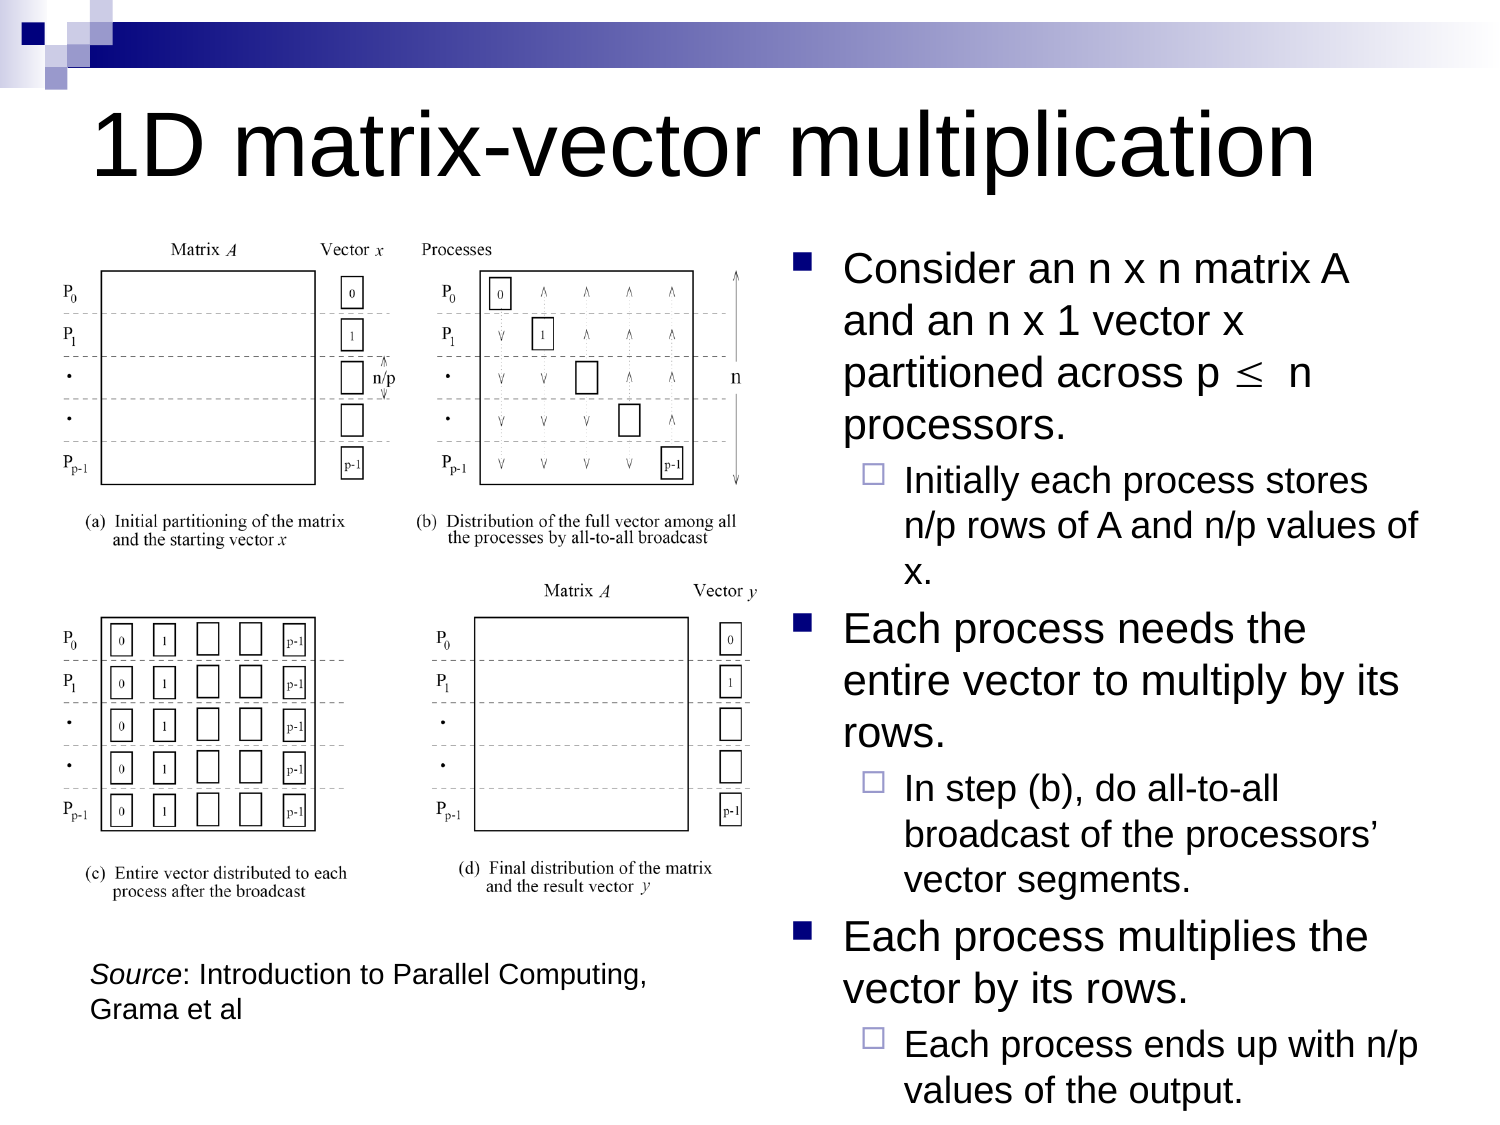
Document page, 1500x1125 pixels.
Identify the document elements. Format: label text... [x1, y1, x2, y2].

text_box Source: Introduction to Parallel Computing, Grama et al [74, 947, 733, 1033]
title 1D matrix-vector multiplication [75, 75, 1425, 205]
list Consider an n x n matrix A and an n x 1 vector x partitioned across p £ n processors. Initially each process stores n/p rows of A and n/p values of x. Each process needs the entire vector to multiply by its rows. In step (b), do all-to-all broadcast of the processors’ vector segments. Each process multiplies the vector by its rows. Each process ends up with n/p values of the output. [775, 232, 1442, 1125]
picture [49, 232, 762, 909]
